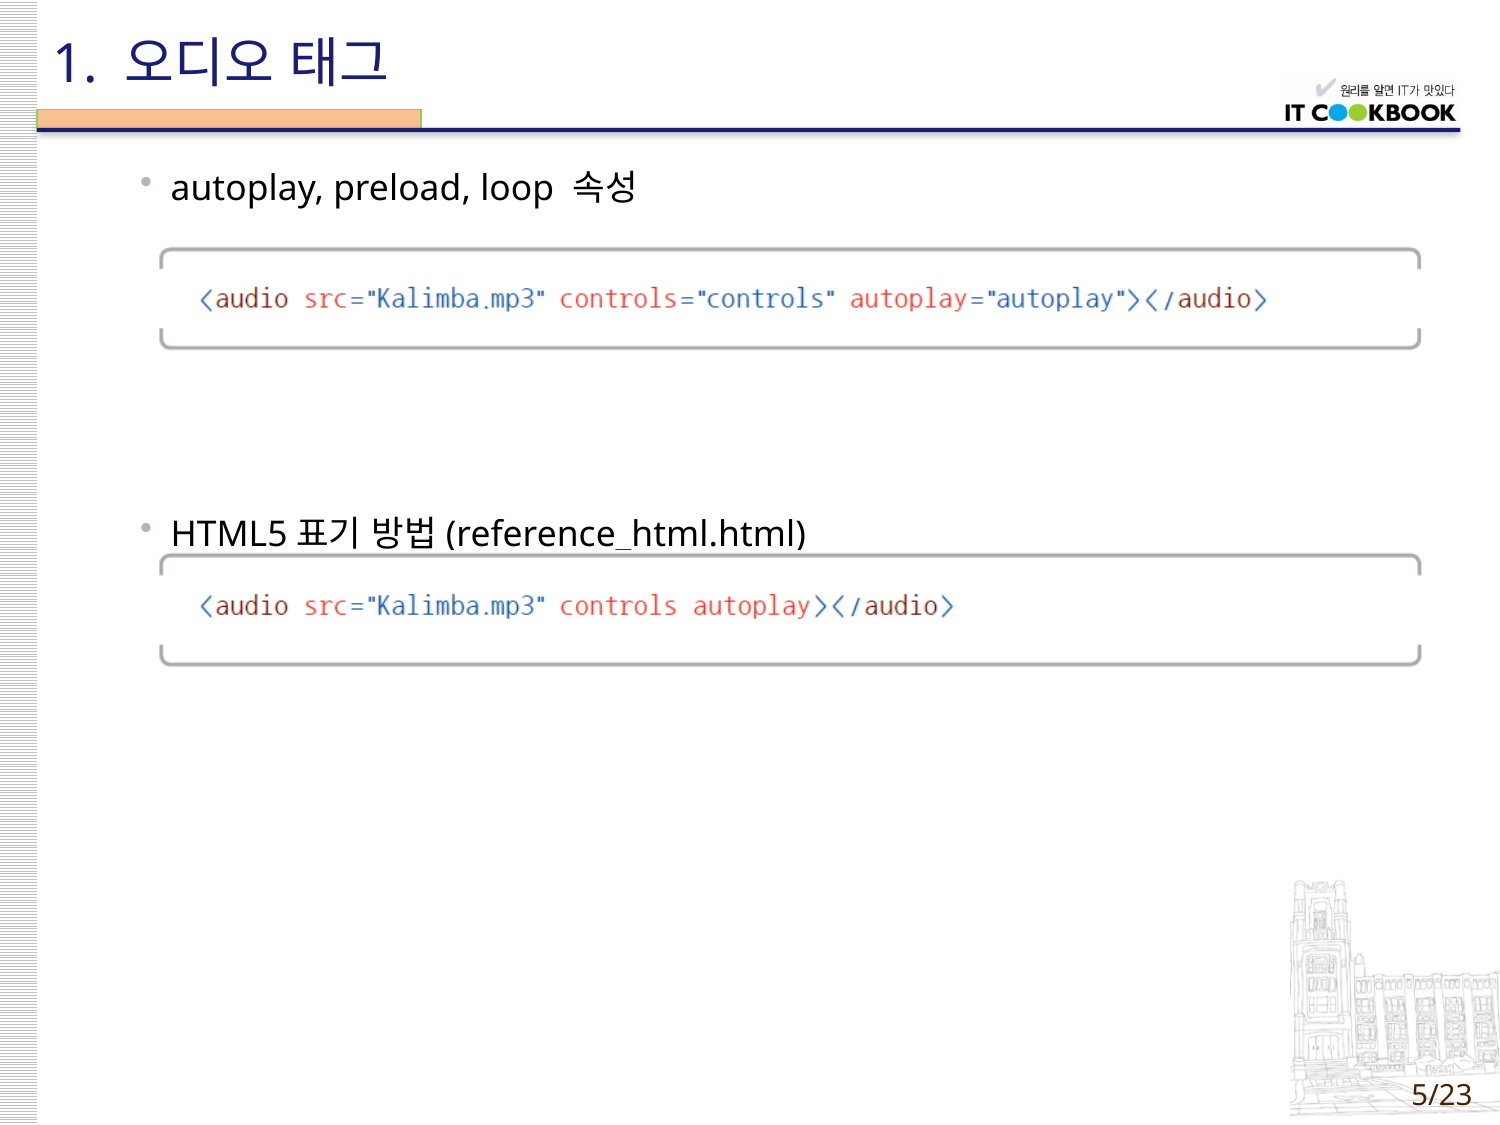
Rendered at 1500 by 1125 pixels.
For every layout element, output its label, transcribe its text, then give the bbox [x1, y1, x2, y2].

picture [1290, 874, 1500, 1125]
picture [157, 243, 1425, 354]
picture [1281, 75, 1459, 123]
picture [157, 550, 1424, 667]
title 1. 오디오 태그 [37, 13, 1278, 109]
list autoplay, preload, loop 속성 HTML5표기 방법(reference_html.html) [37, 152, 1463, 1091]
